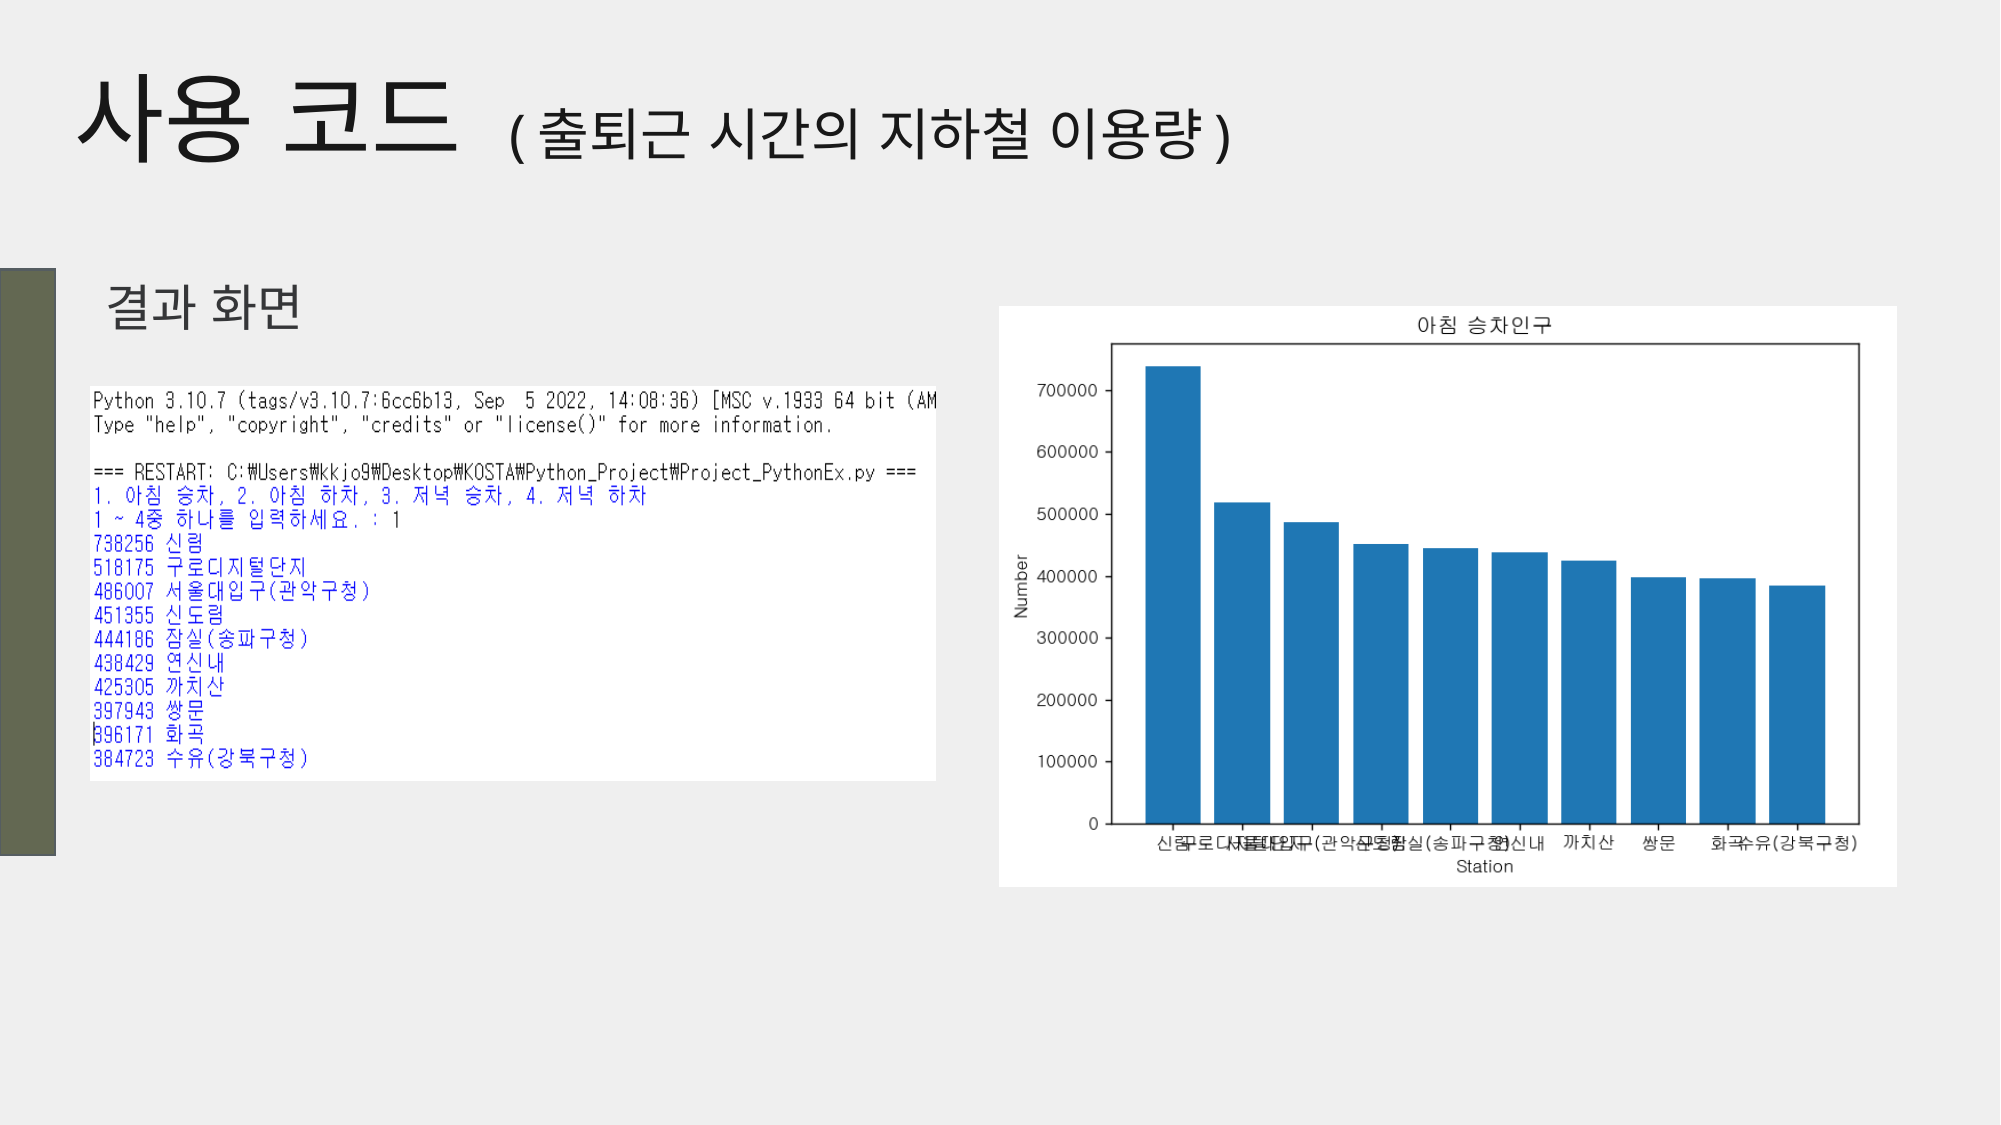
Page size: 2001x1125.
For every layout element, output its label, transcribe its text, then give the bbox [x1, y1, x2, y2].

title 사용 코드 (출퇴근 시간의 지하철 이용량) [59, 62, 1930, 185]
text_box 결과 화면 [90, 268, 818, 344]
picture [90, 386, 936, 781]
picture [999, 306, 1897, 887]
